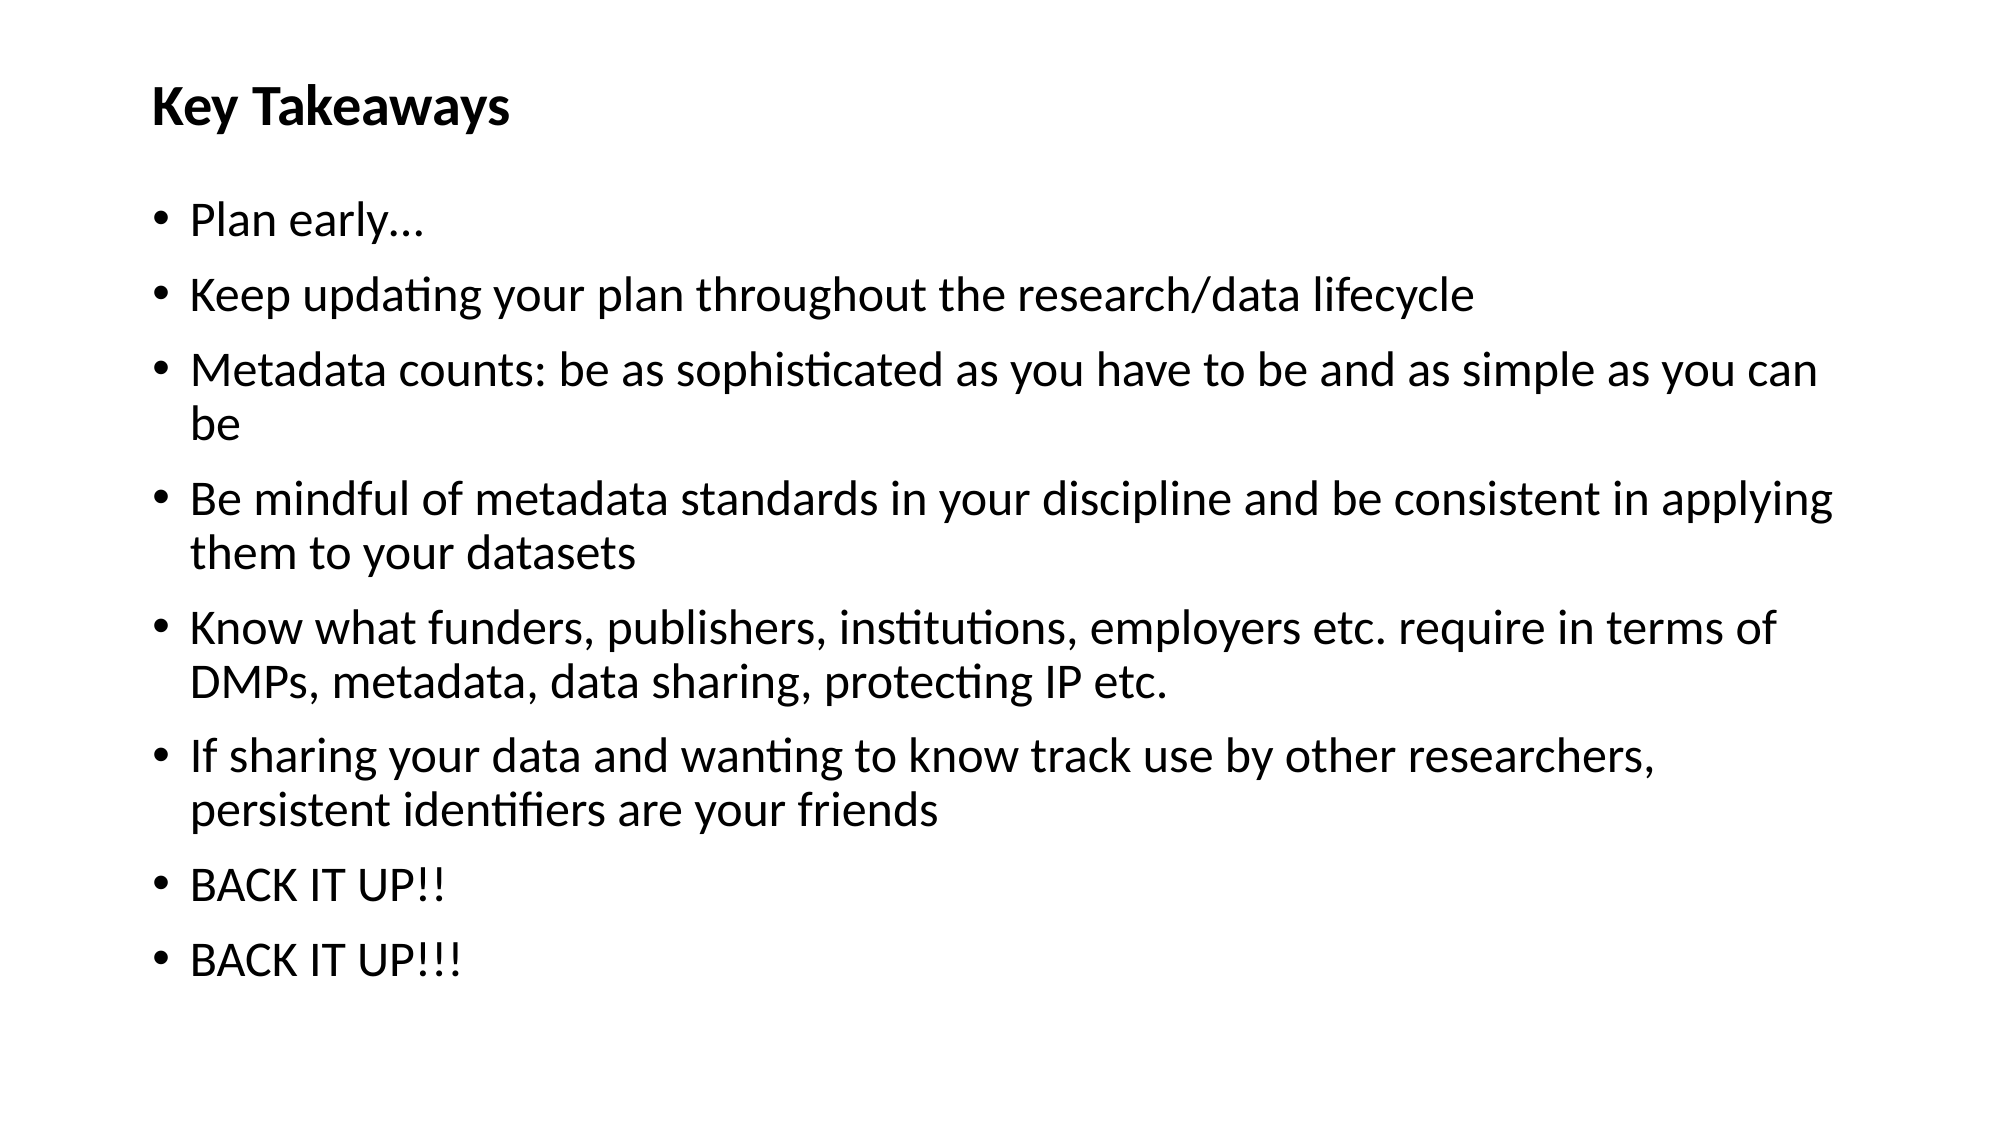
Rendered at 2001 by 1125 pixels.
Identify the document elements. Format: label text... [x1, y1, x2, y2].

list Plan early… Keep updating your plan throughout the research/data lifecycle Metadata counts: be as sophisticated as you have to be and as simple as you can be Be mindful of metadata standards in your discipline and be consistent in applying them to your datasets Know what funders, publishers, institutions, employers etc. require in terms of DMPs, metadata, data sharing, protecting IP etc. If sharing your data and wanting to know track use by other researchers, persistent identifiers are your friends BACK IT UP!! BACK IT UP!!! [137, 186, 1863, 1030]
title Key Takeaways [137, 42, 547, 171]
